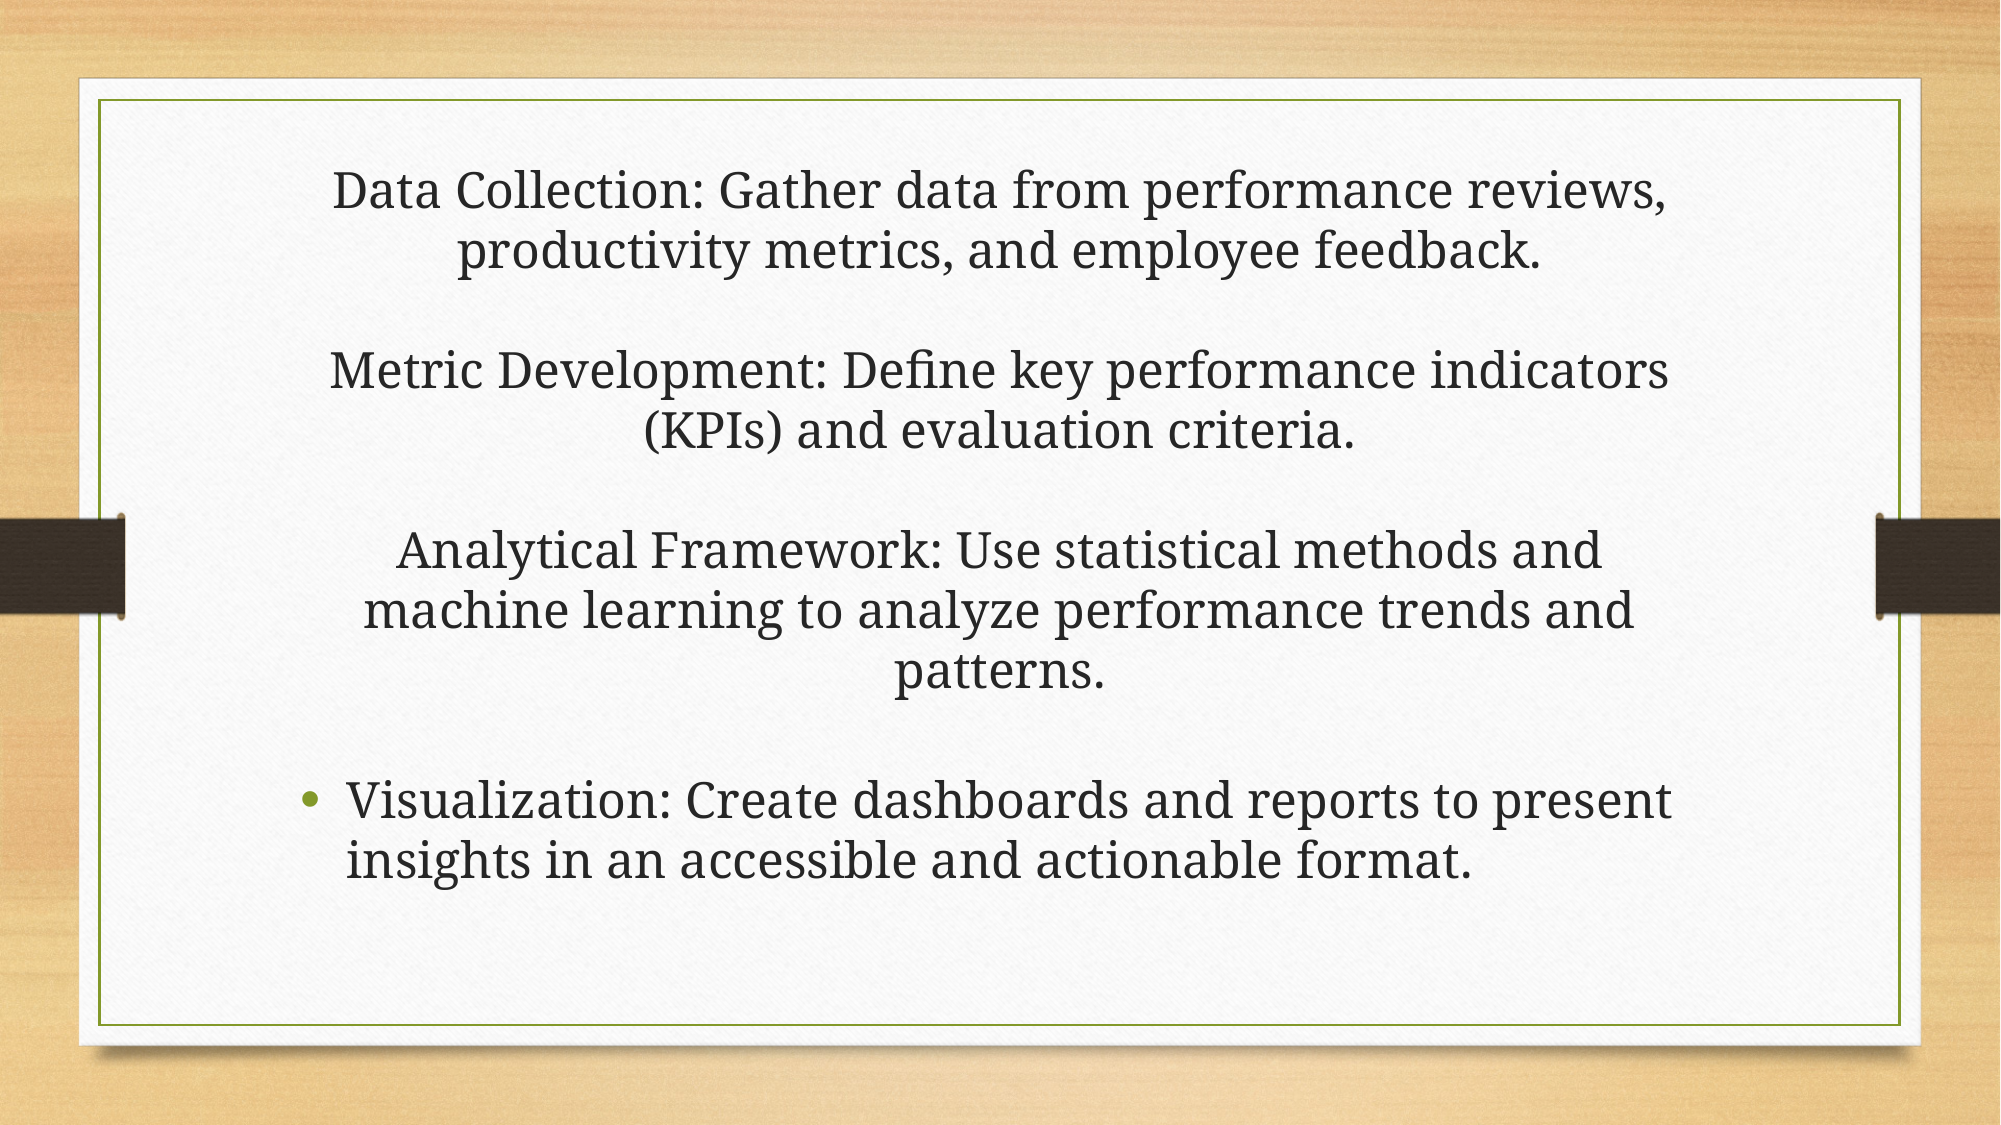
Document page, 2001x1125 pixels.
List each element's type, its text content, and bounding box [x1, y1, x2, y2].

subtitle Data Collection: Gather data from performance reviews, productivity metrics, and employee feedback. Metric Development: Define key performance indicators (KPIs) and evaluation criteria. Analytical Framework: Use statistical methods and machine learning to analyze performance trends and patterns. Visualization: Create dashboards and reports to present insights in an accessible and actionable format. [300, 158, 1700, 936]
picture [0, 0, 2001, 1125]
